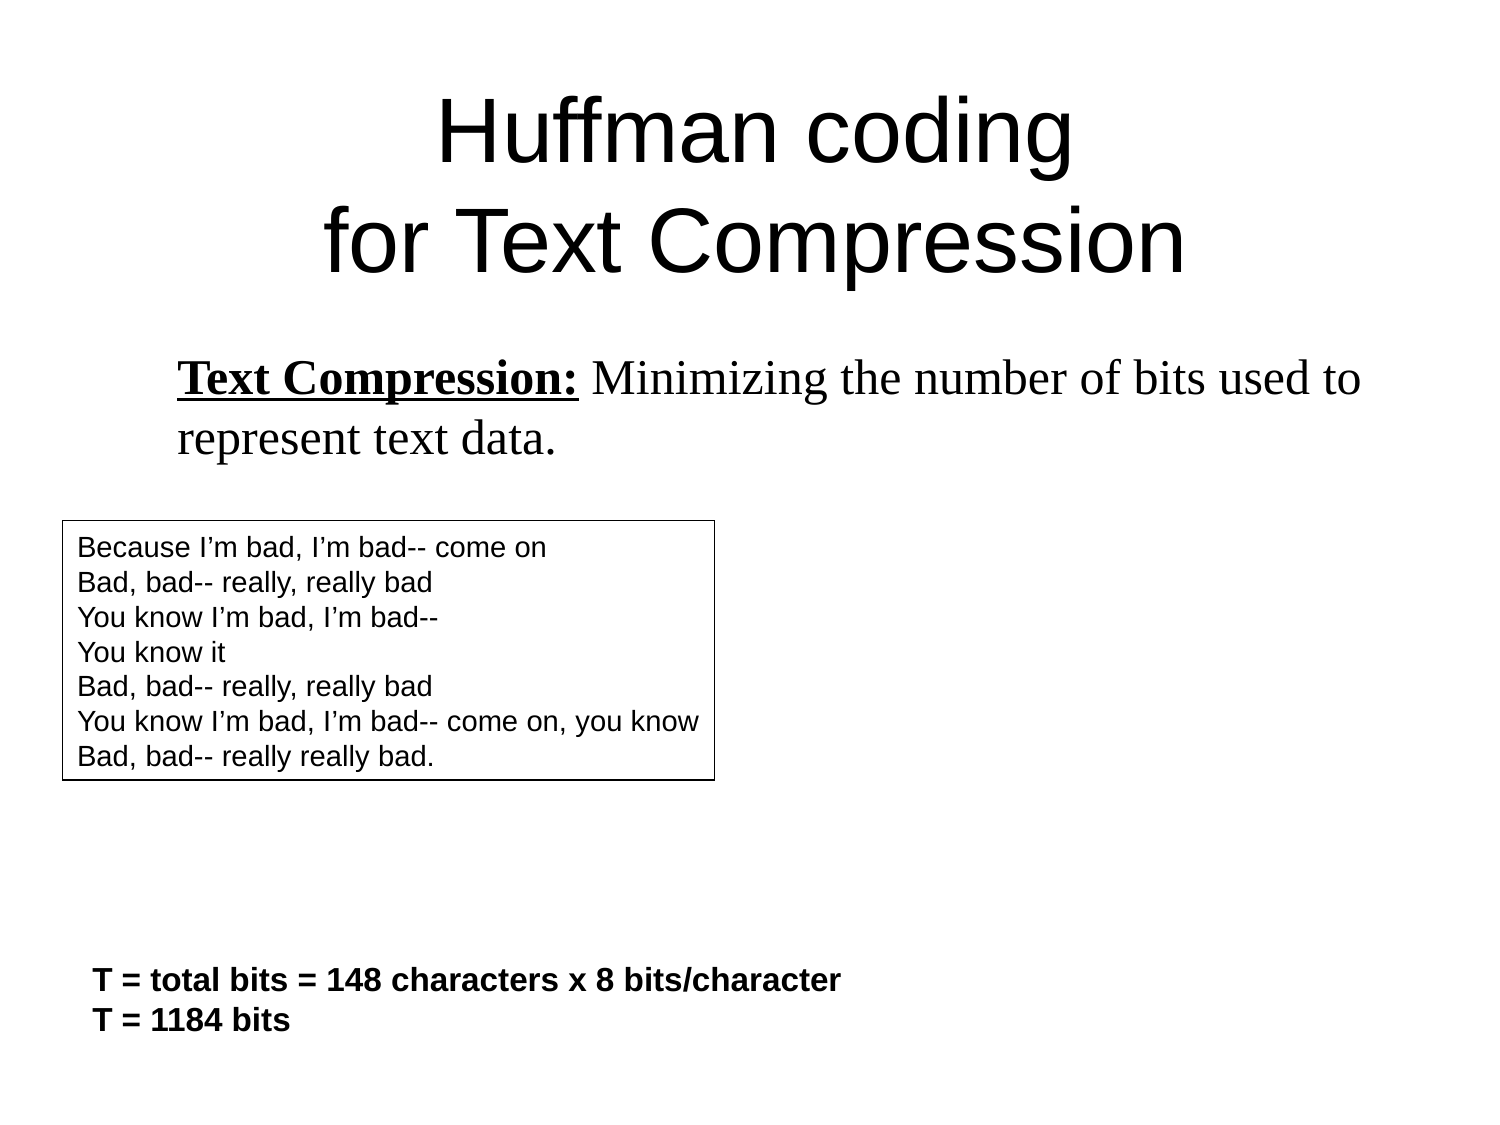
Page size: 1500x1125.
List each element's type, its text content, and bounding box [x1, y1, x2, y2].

title Huffman coding for Text Compression [187, 87, 1325, 275]
text_box T = total bits = 148 characters x 8 bits/character T = 1184 bits [77, 951, 858, 1046]
text_box Text Compression: Minimizing the number of bits used to represent text data. [162, 337, 1466, 473]
text_box Because I’m bad, I’m bad-- come on Bad, bad-- really, really bad You know I’m bad, I’m bad-- You know it Bad, bad-- really, really bad You know I’m bad, I’m bad-- come on, you know Bad, bad-- really really bad. [62, 520, 715, 780]
